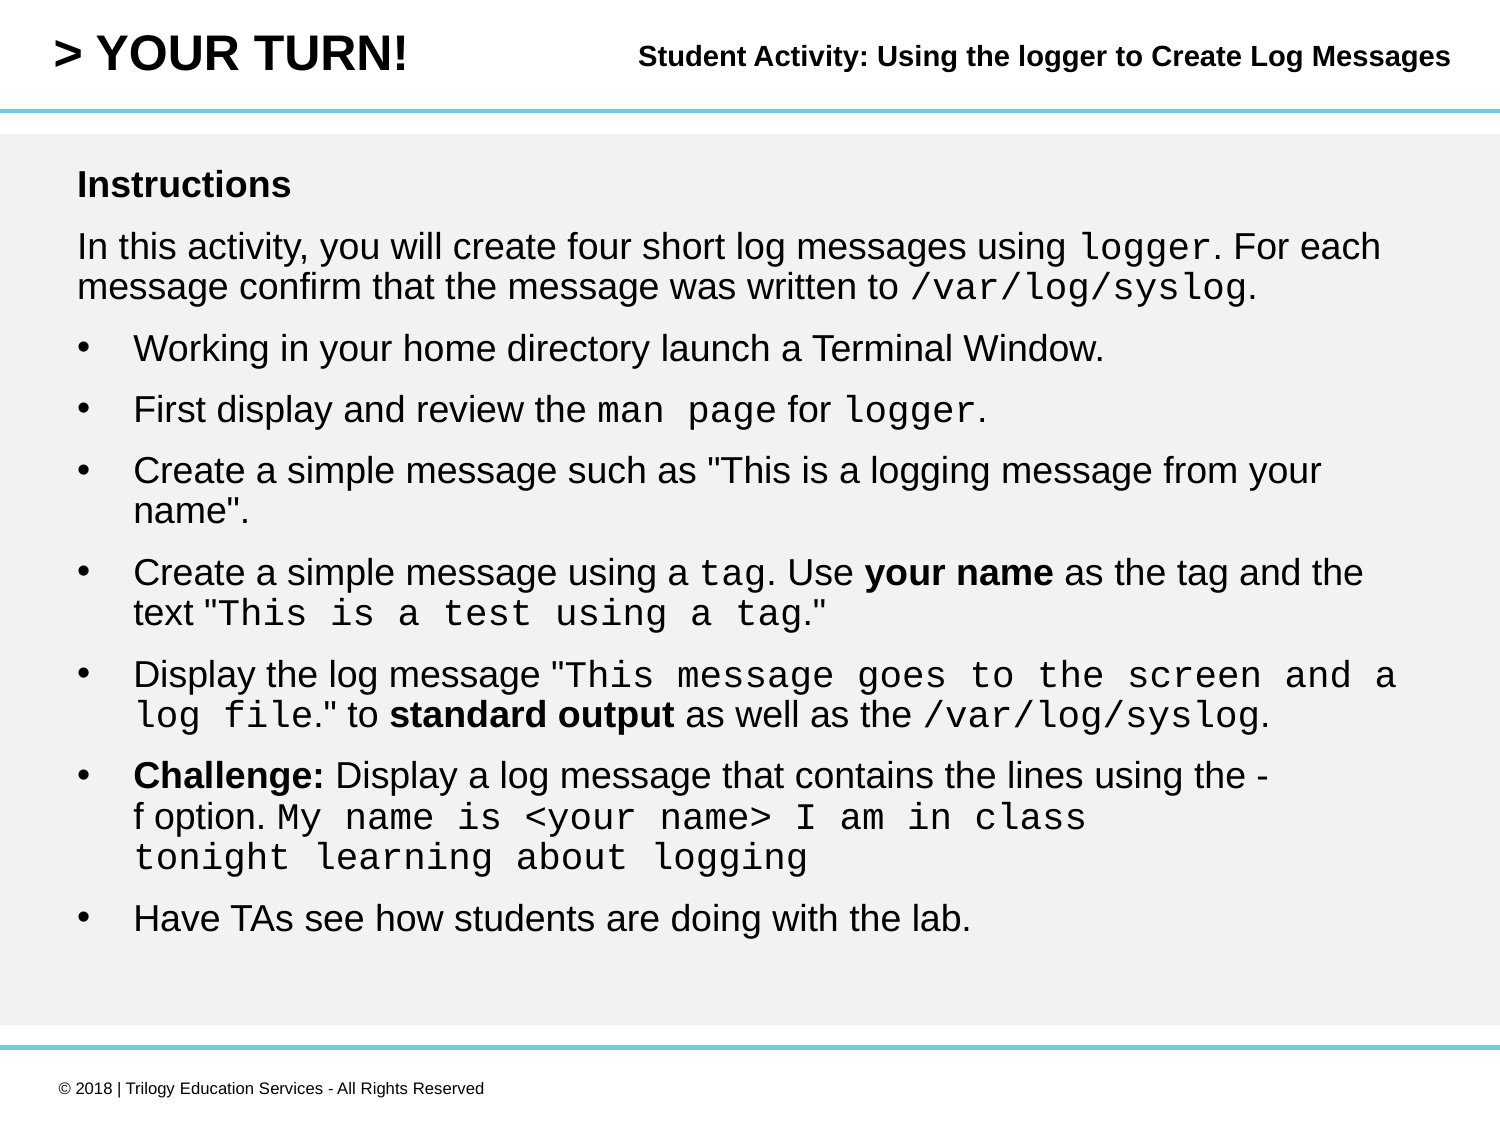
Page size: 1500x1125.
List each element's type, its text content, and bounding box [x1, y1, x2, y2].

list Instructions In this activity, you will create four short log messages using logger. For each message confirm that the message was written to /var/log/syslog. Working in your home directory launch a Terminal Window. First display and review the man page for logger. Create a simple message such as "This is a logging message from your name". Create a simple message using a tag. Use your name as the tag and the text "This is a test using a tag." Display the log message "This message goes to the screen and a log file." to standard output as well as the /var/log/syslog. Challenge: Display a log message that contains the lines using the -f option. My name is <your name> I am in class tonight learning about logging Have TAs see how students are doing with the lab. [43, 92, 1457, 984]
list Student Activity: Using the logger to Create Log Messages [421, 13, 1468, 81]
